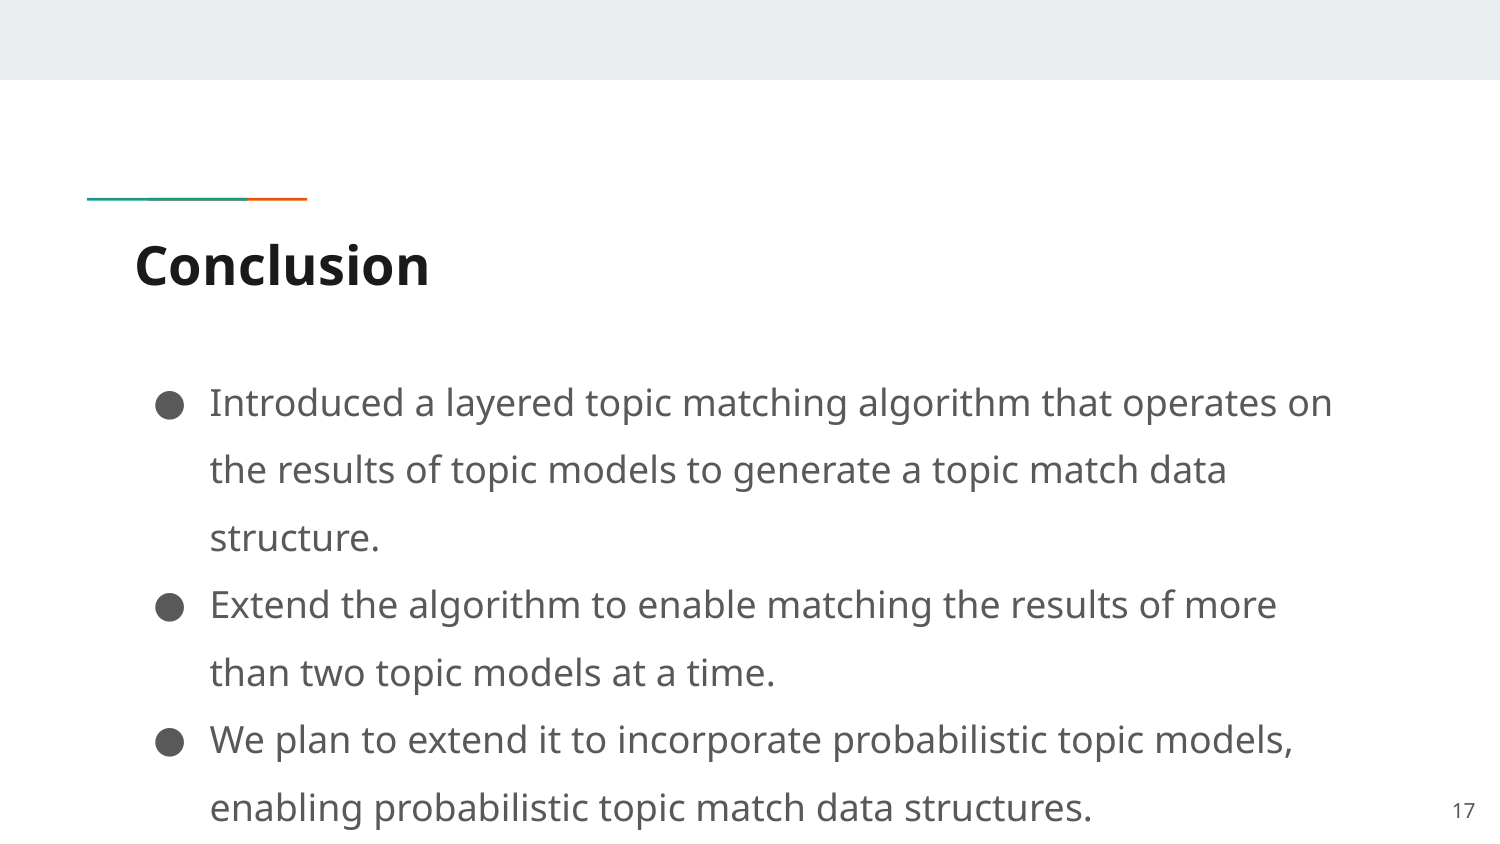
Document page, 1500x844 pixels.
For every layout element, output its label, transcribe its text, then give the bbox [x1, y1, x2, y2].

title Conclusion [119, 216, 1381, 305]
list Introduced a layered topic matching algorithm that operates on the results of topic models to generate a topic match data structure. Extend the algorithm to enable matching the results of more than two topic models at a time. We plan to extend it to incorporate probabilistic topic models, enabling probabilistic topic match data structures. [119, 341, 1381, 712]
slide_number ‹#› [1400, 779, 1491, 844]
